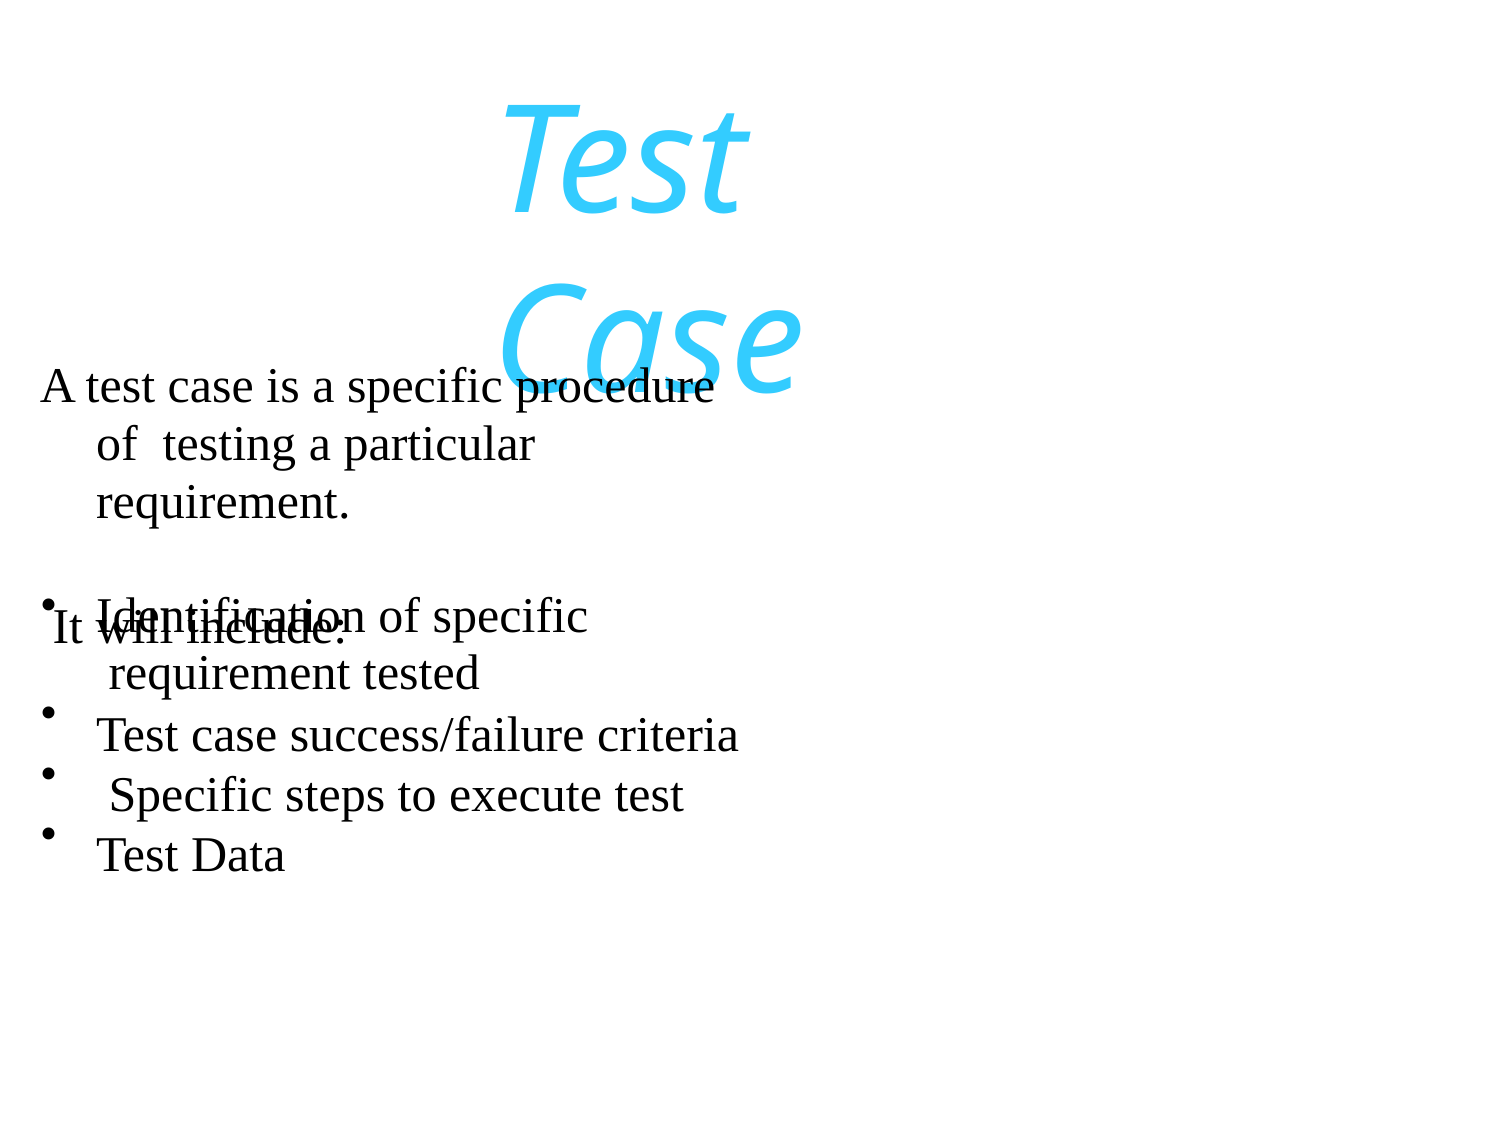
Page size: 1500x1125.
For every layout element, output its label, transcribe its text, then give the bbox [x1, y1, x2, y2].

text_box • [37, 571, 60, 632]
text_box • • • [37, 679, 60, 861]
text_box Identification of specific requirement tested Test case success/failure criteria Specific steps to execute test Test Data [93, 586, 742, 882]
text_box A test case is a specific procedure of testing a particular requirement. It will include: [37, 356, 772, 654]
title Test Case [490, 62, 989, 423]
